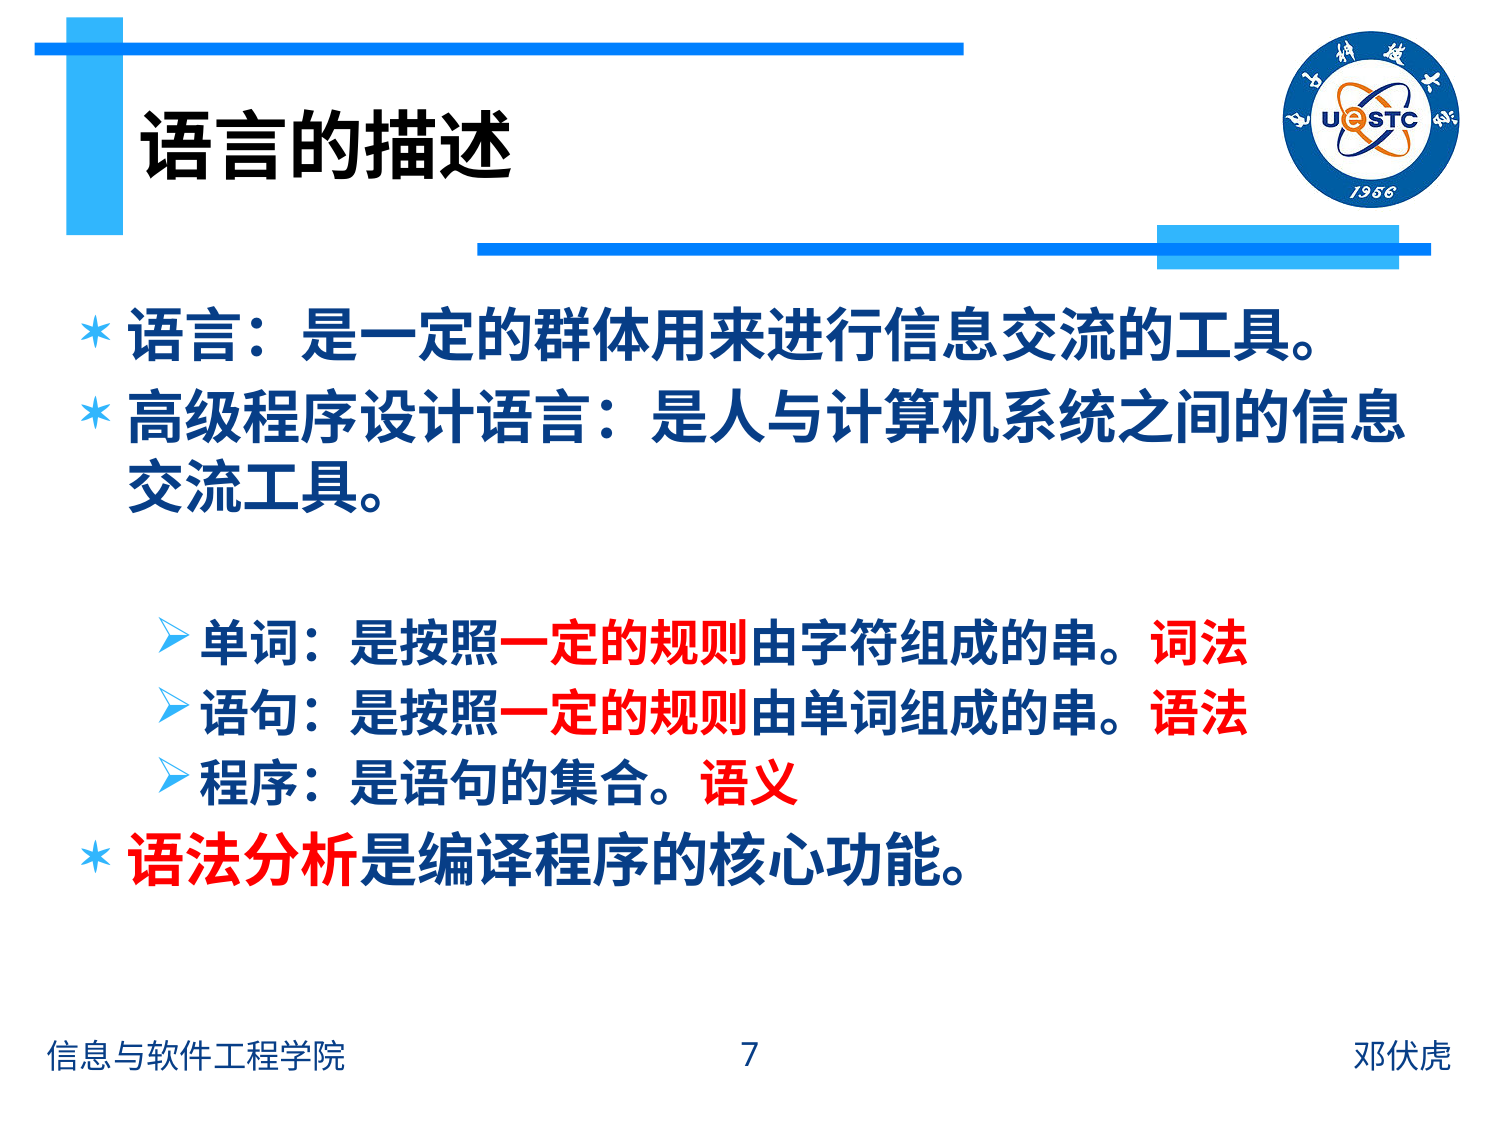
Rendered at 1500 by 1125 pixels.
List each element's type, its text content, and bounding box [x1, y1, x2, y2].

title 语言的描述 [123, 66, 1282, 220]
picture [1271, 20, 1470, 219]
footer 信息与软件工程学院 [31, 1025, 653, 1086]
list 语言：是一定的群体用来进行信息交流的工具。 高级程序设计语言：是人与计算机系统之间的信息交流工具。 单词：是按照一定的规则由字符组成的串。词法 语句：是按照一定的规则由单词组成的串。语法 程序：是语句的集合。语义 语法分析是编译程序的核心功能。 [66, 290, 1432, 1005]
slide_number 邓伏虎 [847, 1025, 1469, 1086]
slide_number 7 [654, 1025, 846, 1086]
